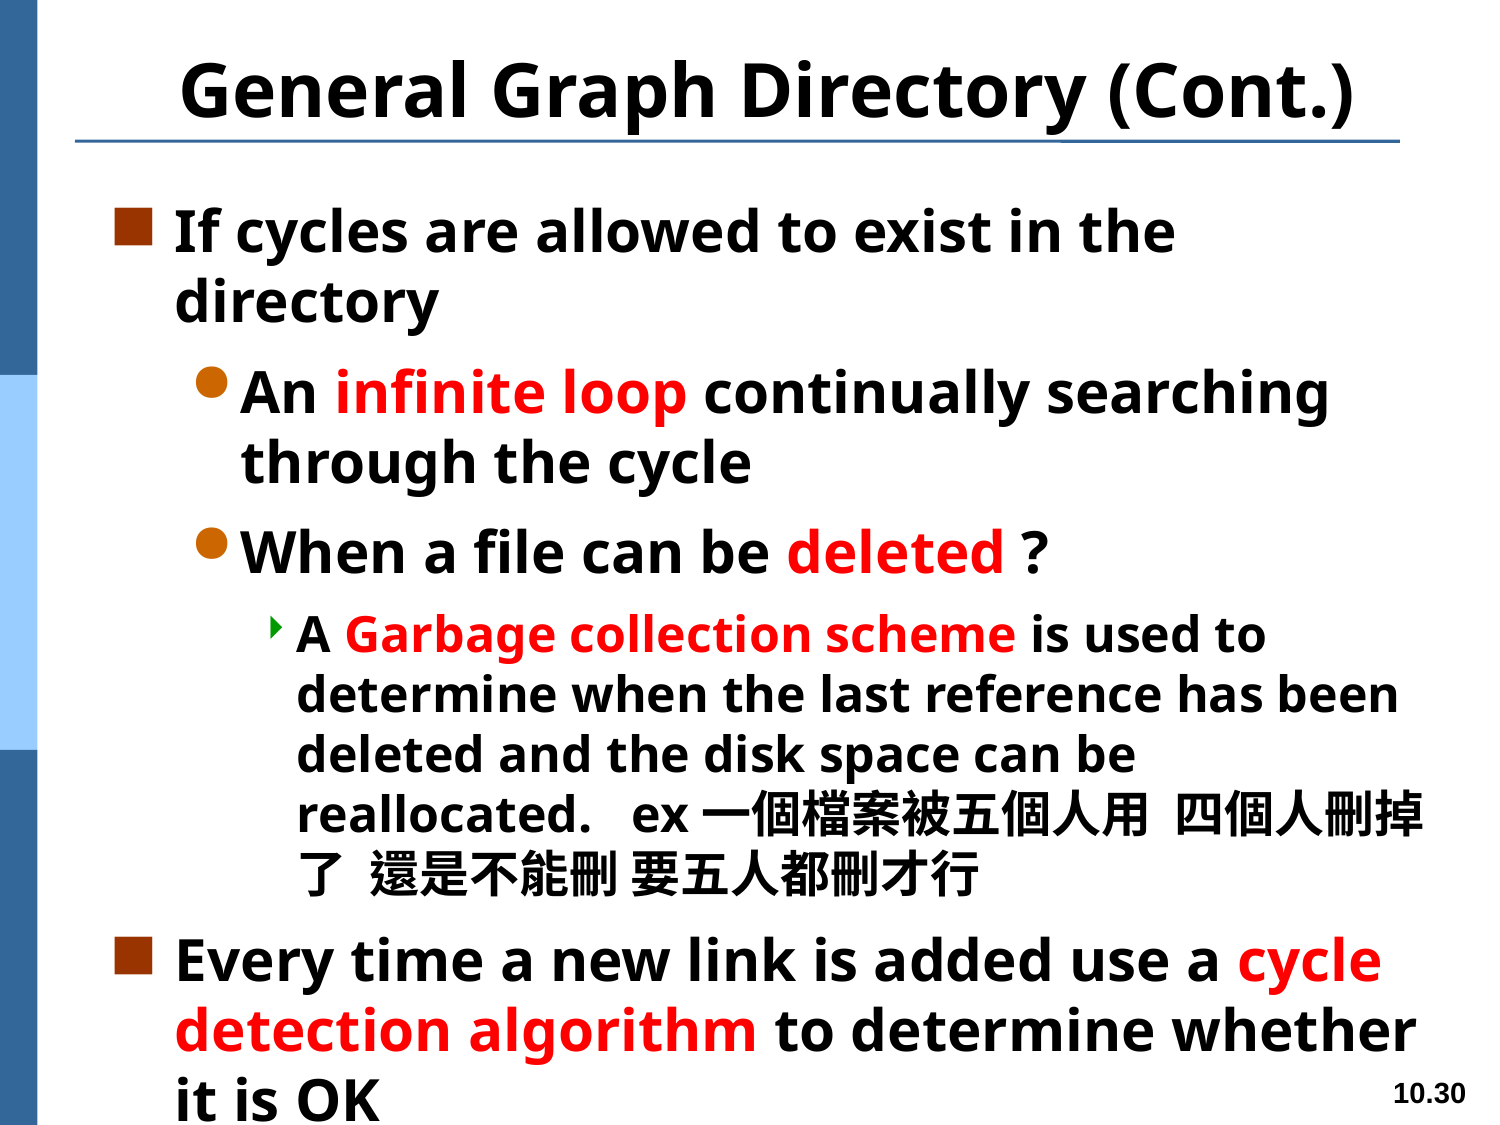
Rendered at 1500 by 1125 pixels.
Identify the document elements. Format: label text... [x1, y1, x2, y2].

title General Graph Directory (Cont.) [92, 45, 1443, 141]
list If cycles are allowed to exist in the directory An infinite loop continually searching through the cycle When a file can be deleted ? A Garbage collection scheme is used to determine when the last reference has been deleted and the disk space can be reallocated. ex一個檔案被五個人用 四個人刪掉了 還是不能刪 要五人都刪才行 Every time a new link is added use a cycle detection algorithm to determine whether it is OK [103, 186, 1455, 931]
